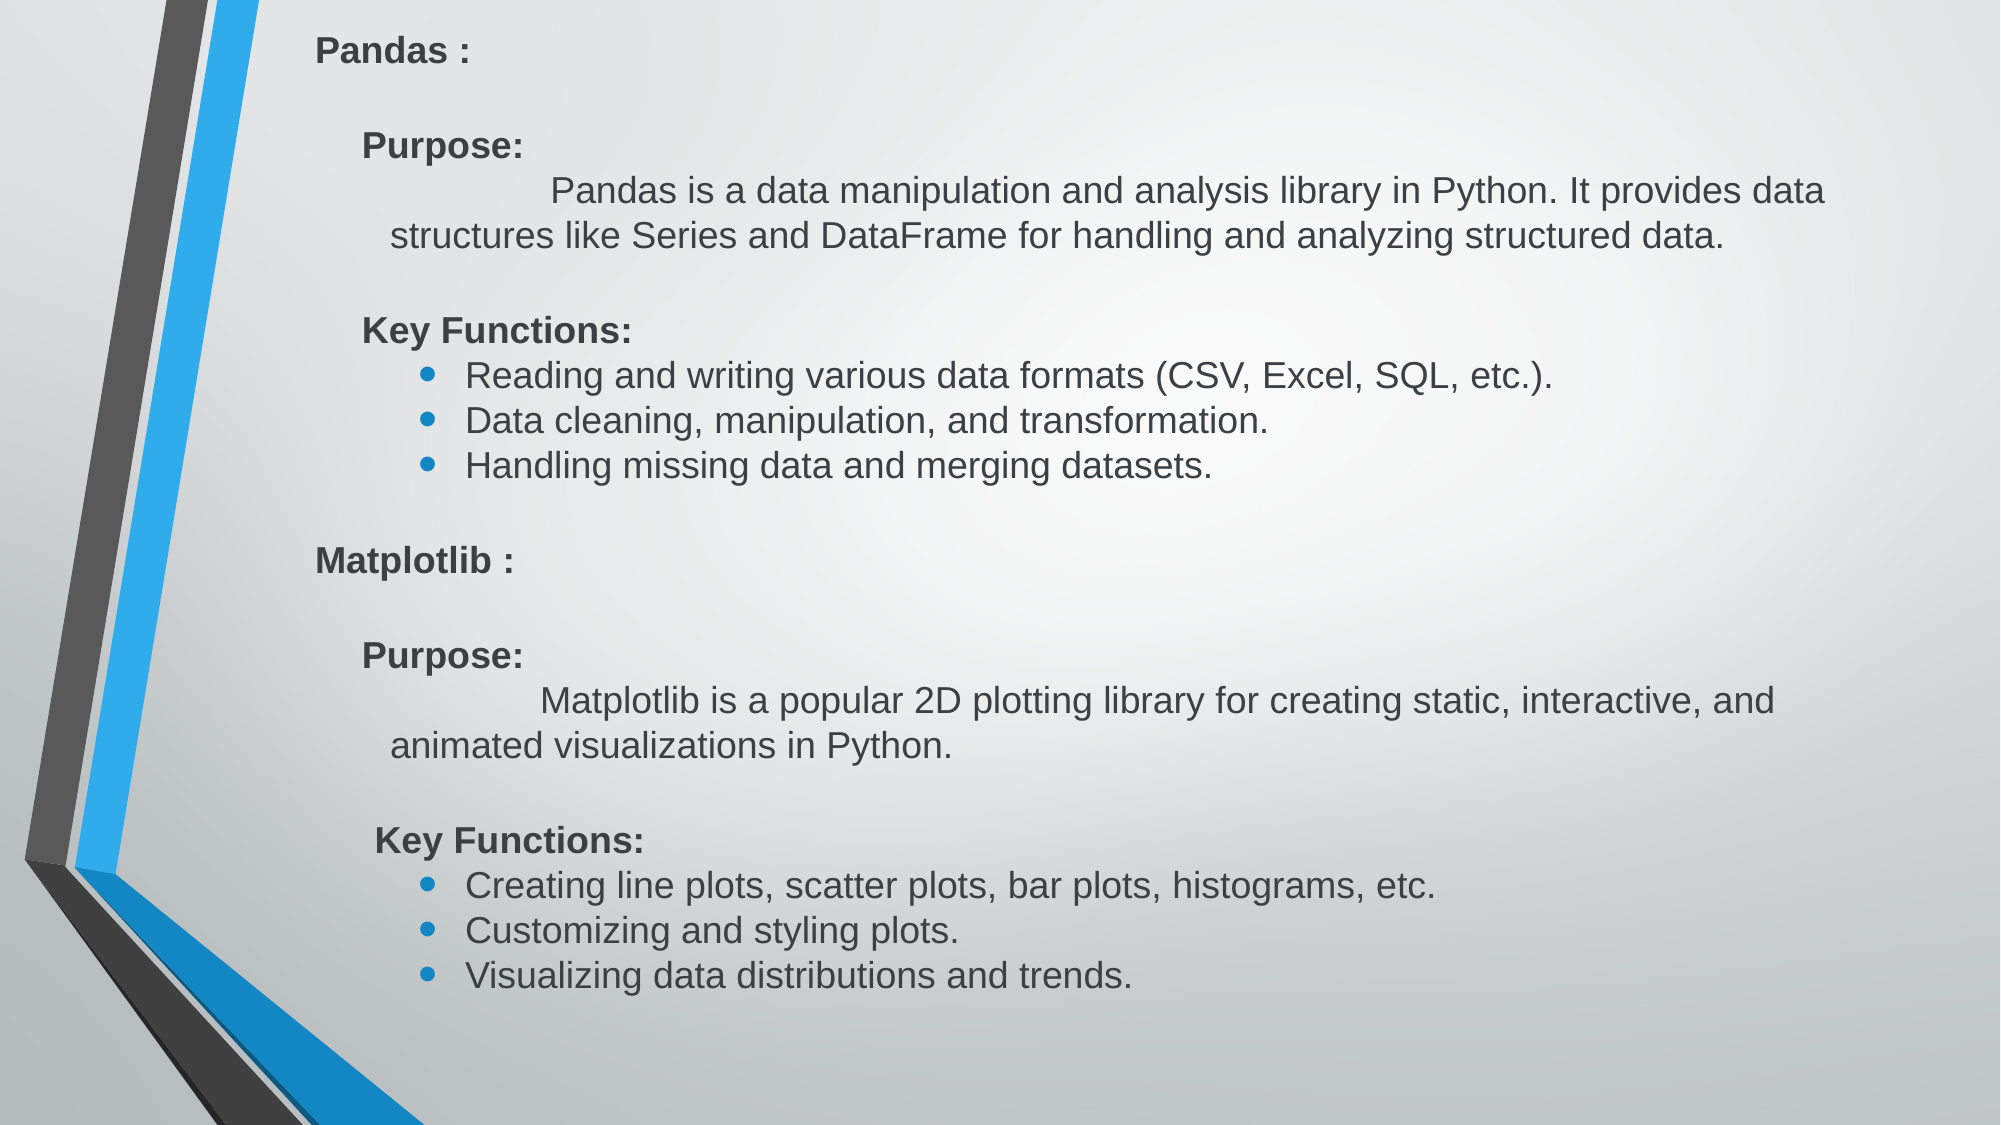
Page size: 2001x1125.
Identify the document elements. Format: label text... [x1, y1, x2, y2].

list Pandas : Purpose: Pandas is a data manipulation and analysis library in Python. It provides data structures like Series and DataFrame for handling and analyzing structured data. Key Functions: Reading and writing various data formats (CSV, Excel, SQL, etc.). Data cleaning, manipulation, and transformation. Handling missing data and merging datasets. Matplotlib : Purpose: Matplotlib is a popular 2D plotting library for creating static, interactive, and animated visualizations in Python. Key Functions: Creating line plots, scatter plots, bar plots, histograms, etc. Customizing and styling plots. Visualizing data distributions and trends. [300, 105, 1908, 1020]
